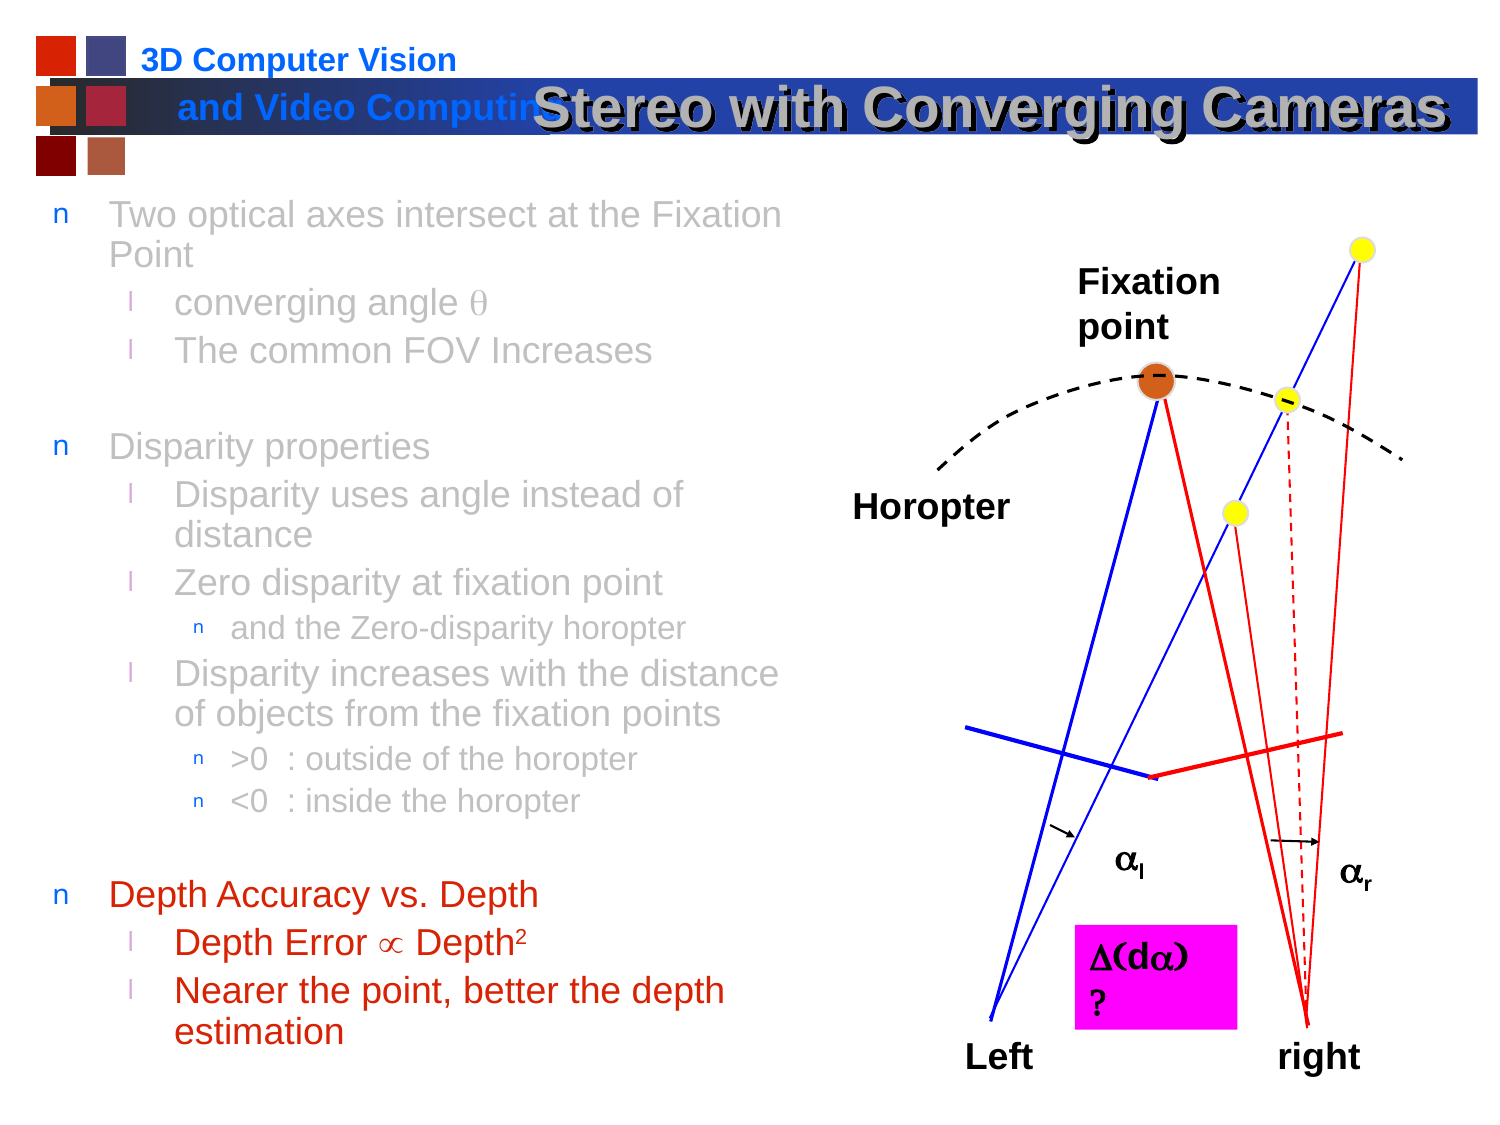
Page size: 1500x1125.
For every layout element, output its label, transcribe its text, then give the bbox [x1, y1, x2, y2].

title Stereo with Converging Cameras [486, 46, 1495, 148]
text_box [837, 202, 1438, 1086]
list Two optical axes intersect at the Fixation Point converging angle q The common FOV Increases Disparity properties Disparity uses angle instead of distance Zero disparity at fixation point and the Zero-disparity horopter Disparity increases with the distance of objects from the fixation points >0 : outside of the horopter <0 : inside the horopter Depth Accuracy vs. Depth Depth Error  Depth2 Nearer the point, better the depth estimation [36, 186, 813, 1101]
